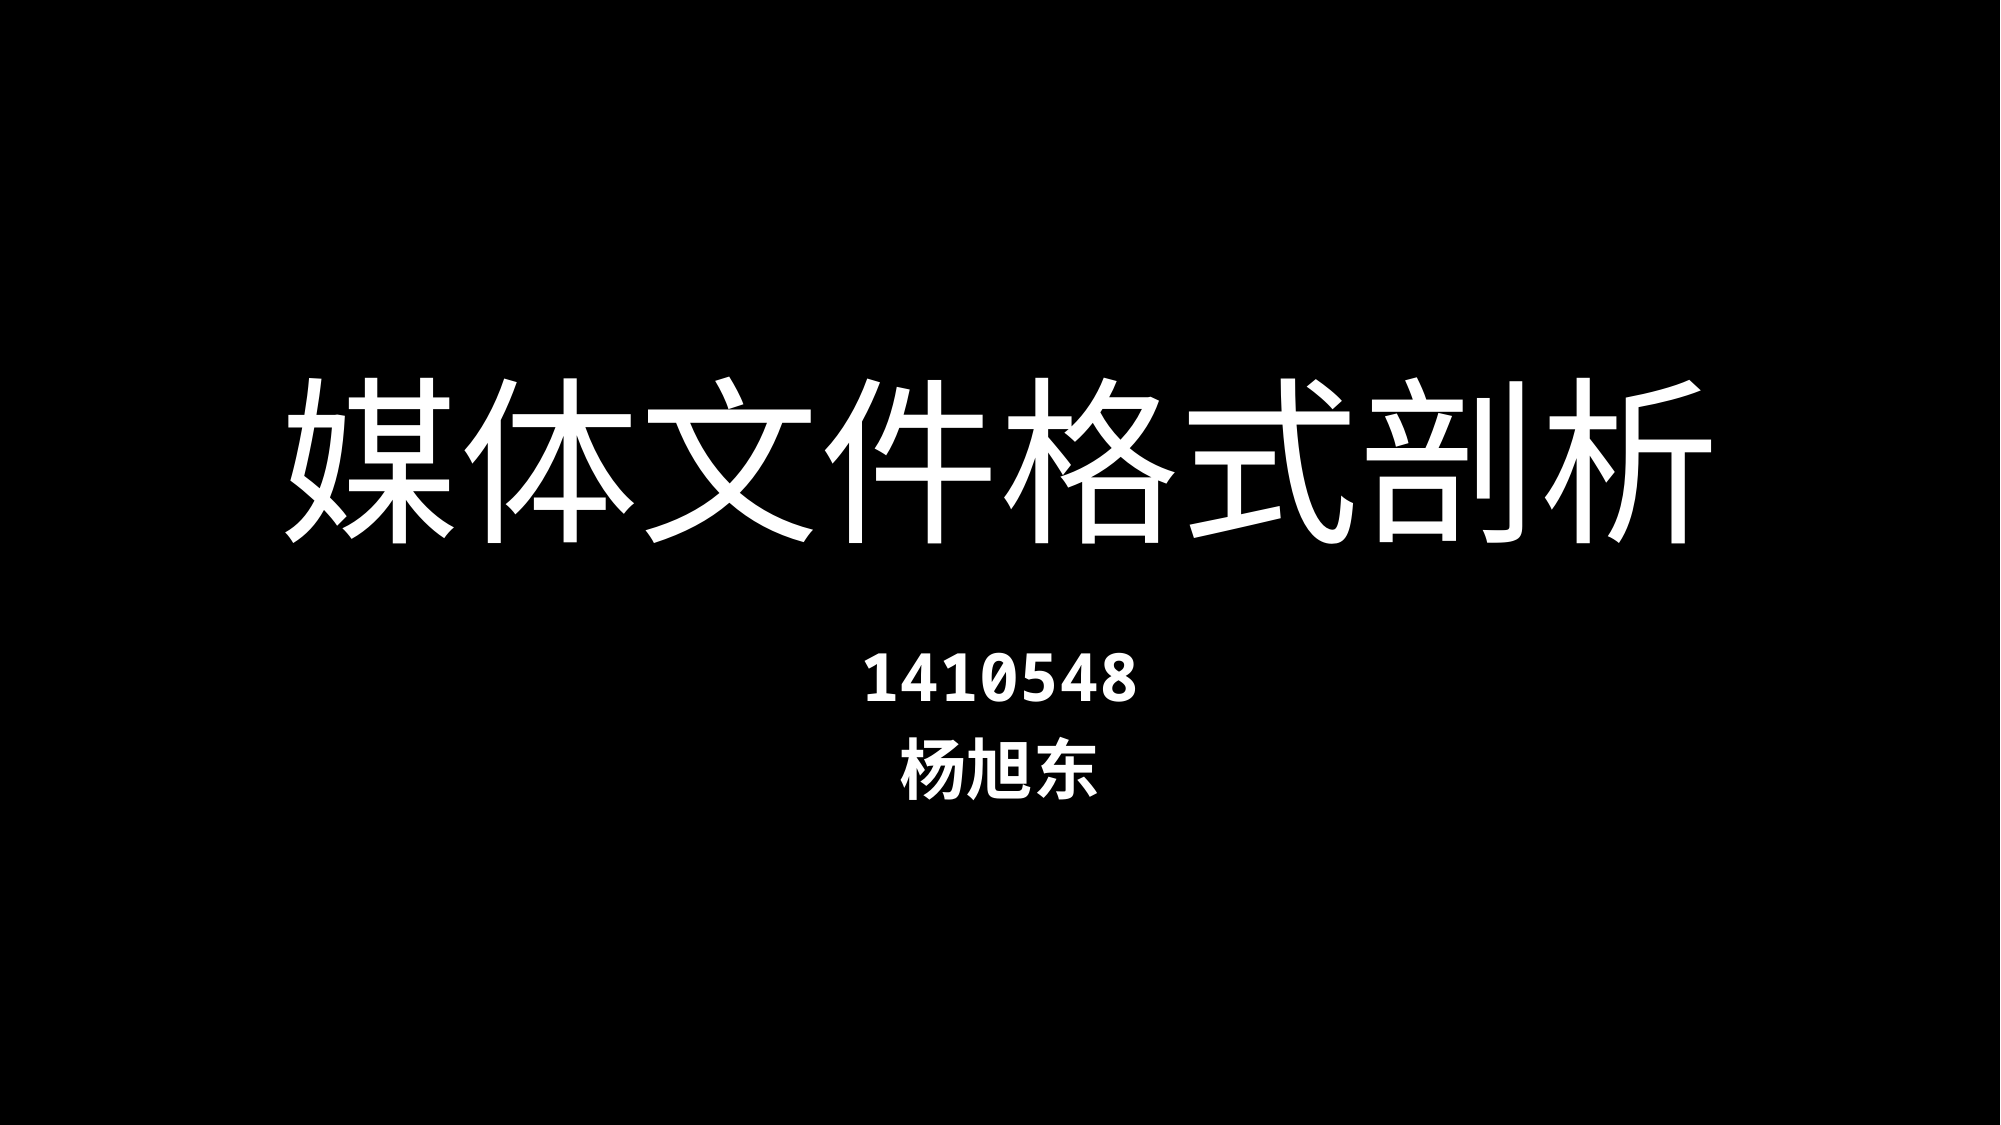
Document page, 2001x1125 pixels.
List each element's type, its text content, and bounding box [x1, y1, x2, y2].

title 媒体文件格式剖析 [249, 184, 1750, 576]
subtitle 1410548 杨旭东 [249, 590, 1750, 863]
